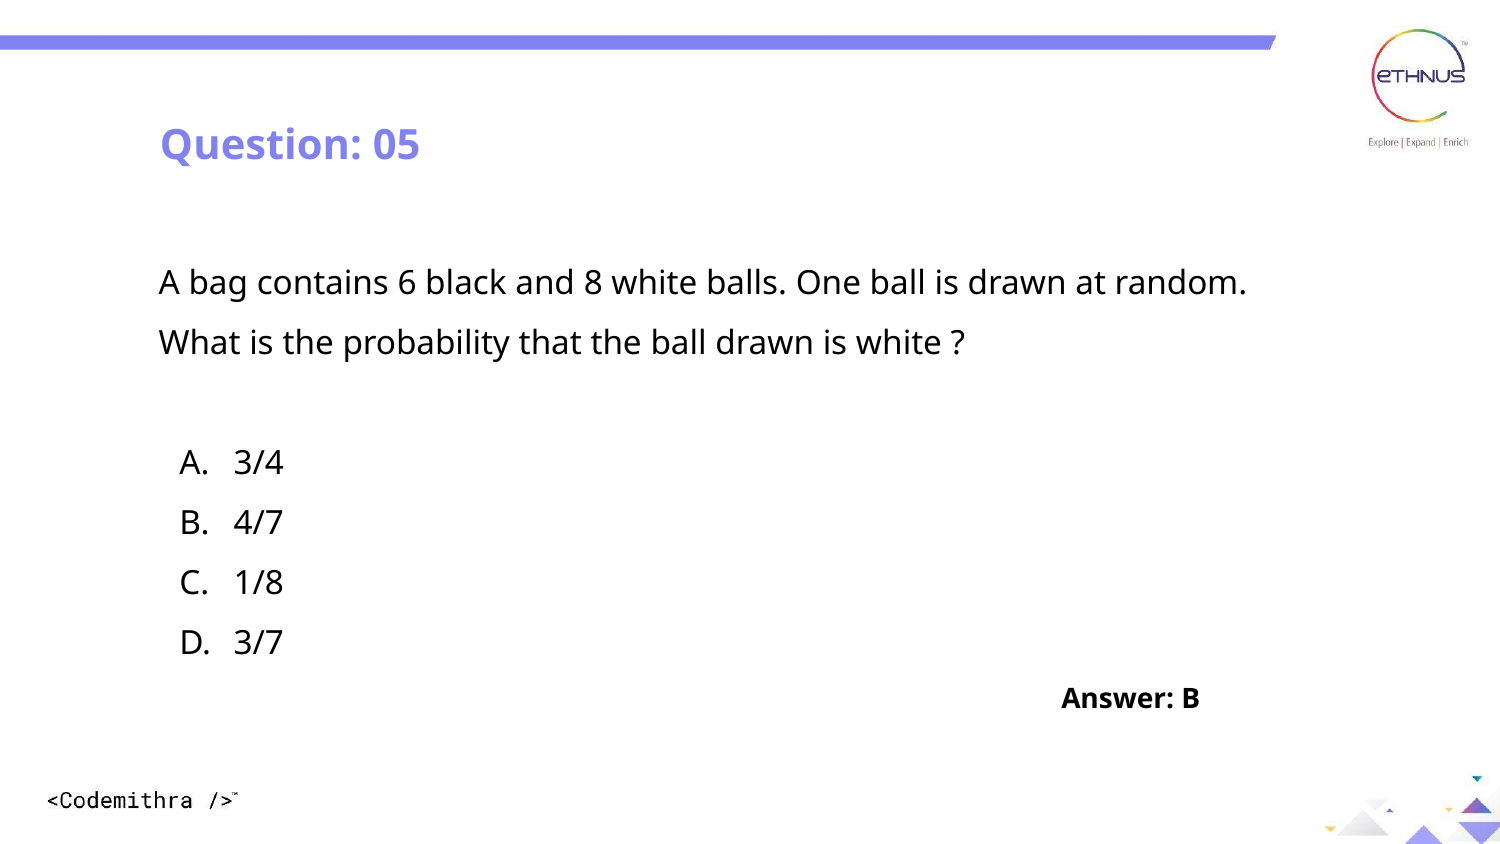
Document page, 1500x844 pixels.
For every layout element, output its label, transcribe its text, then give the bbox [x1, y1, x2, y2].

text_box Answer: B [1050, 675, 1214, 721]
text_box A bag contains 6 black and 8 white balls. One ball is drawn at random. What is the probability that the ball drawn is white ? 3/4 4/7 1/8 3/7 [147, 236, 1286, 676]
picture [0, 1, 1500, 844]
text_box Question: 05 [145, 103, 638, 184]
